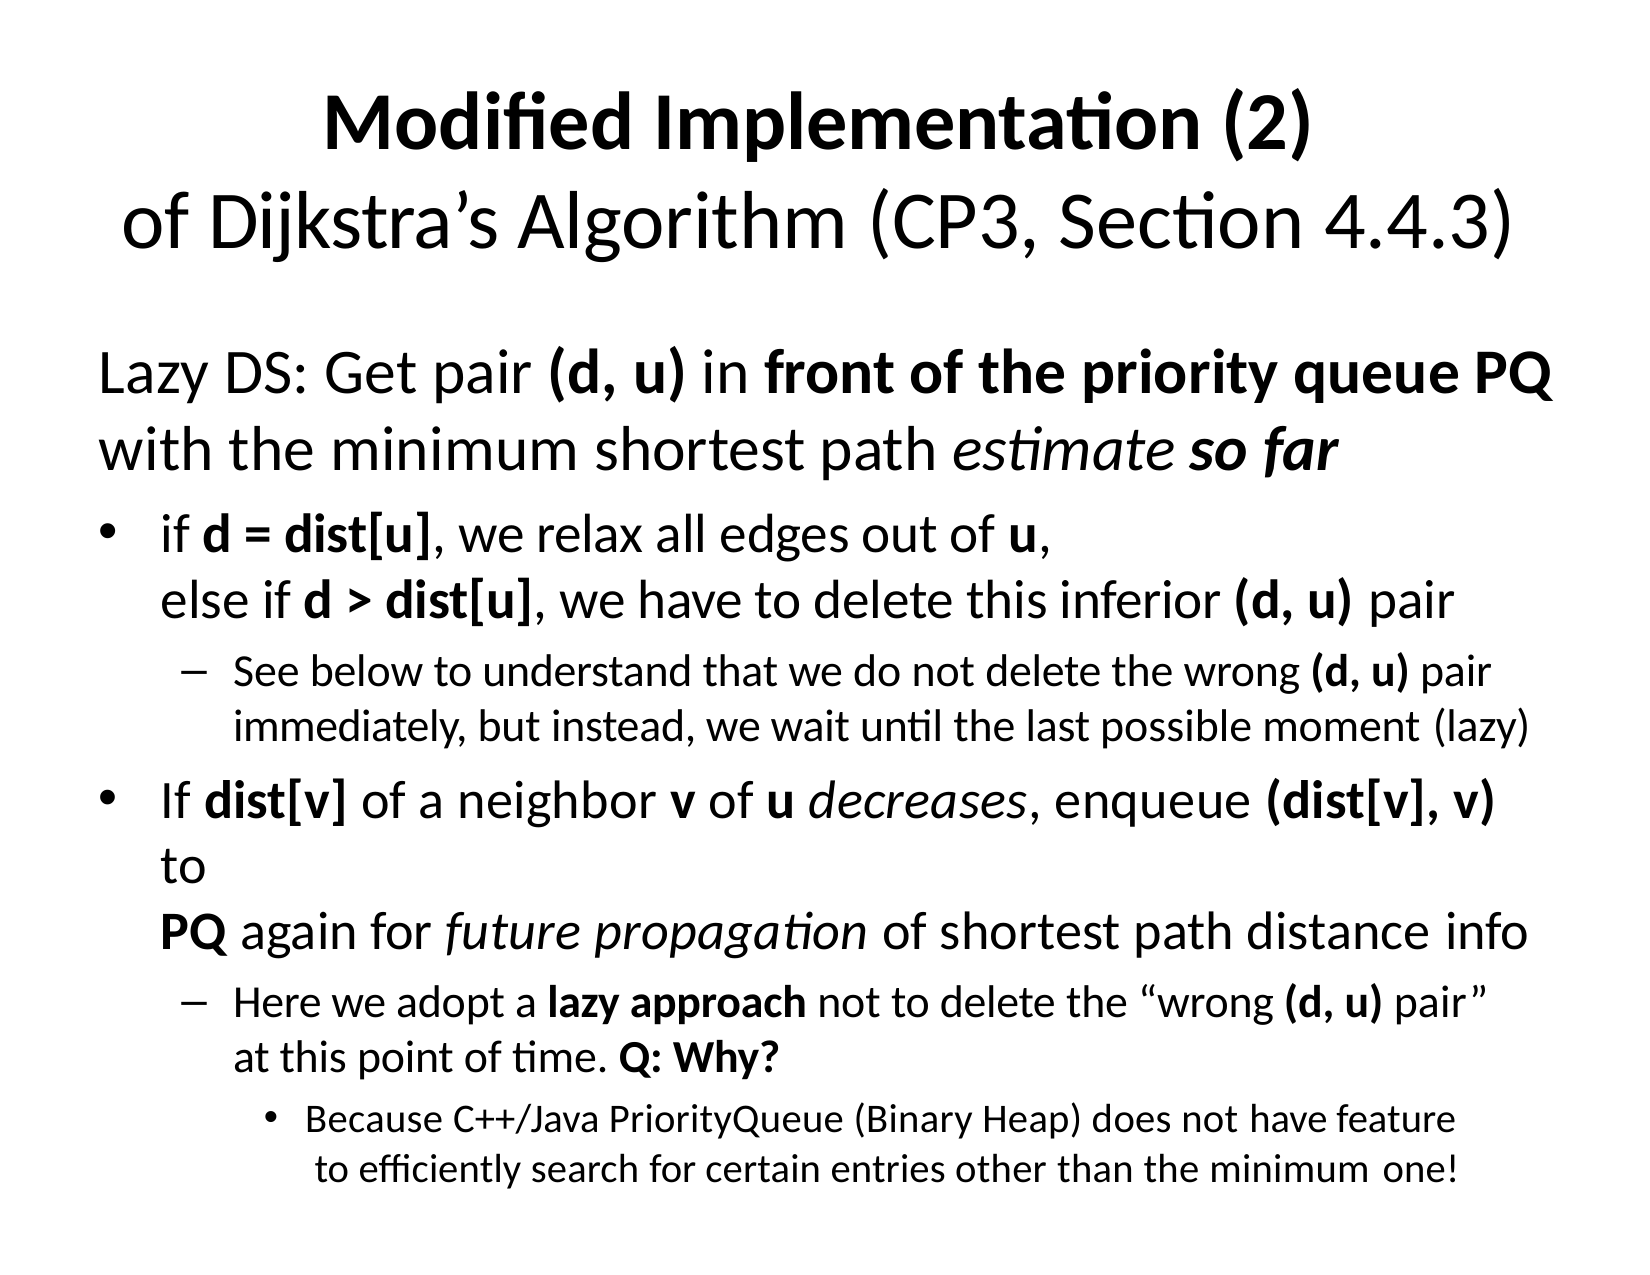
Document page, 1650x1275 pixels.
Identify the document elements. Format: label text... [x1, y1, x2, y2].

title Modified Implementation (2) of Dijkstra’s Algorithm (CP3, Section 4.4.3) [112, 67, 1525, 281]
text_box Lazy DS: Get pair (d, u) in front of the priority queue PQ with the minimum shortest path estimate so far if d = dist[u], we relax all edges out of u, else if d > dist[u], we have to delete this inferior (d, u) pair See below to understand that we do not delete the wrong (d, u) pair immediately, but instead, we wait until the last possible moment (lazy) If dist[v] of a neighbor v of u decreases, enqueue (dist[v], v) to PQ again for future propagation of shortest path distance info Here we adopt a lazy approach not to delete the “wrong (d, u) pair” at this point of time. Q: Why? Because C++/Java PriorityQueue (Binary Heap) does not have feature to efficiently search for certain entries other than the minimum one! [96, 330, 1564, 1191]
